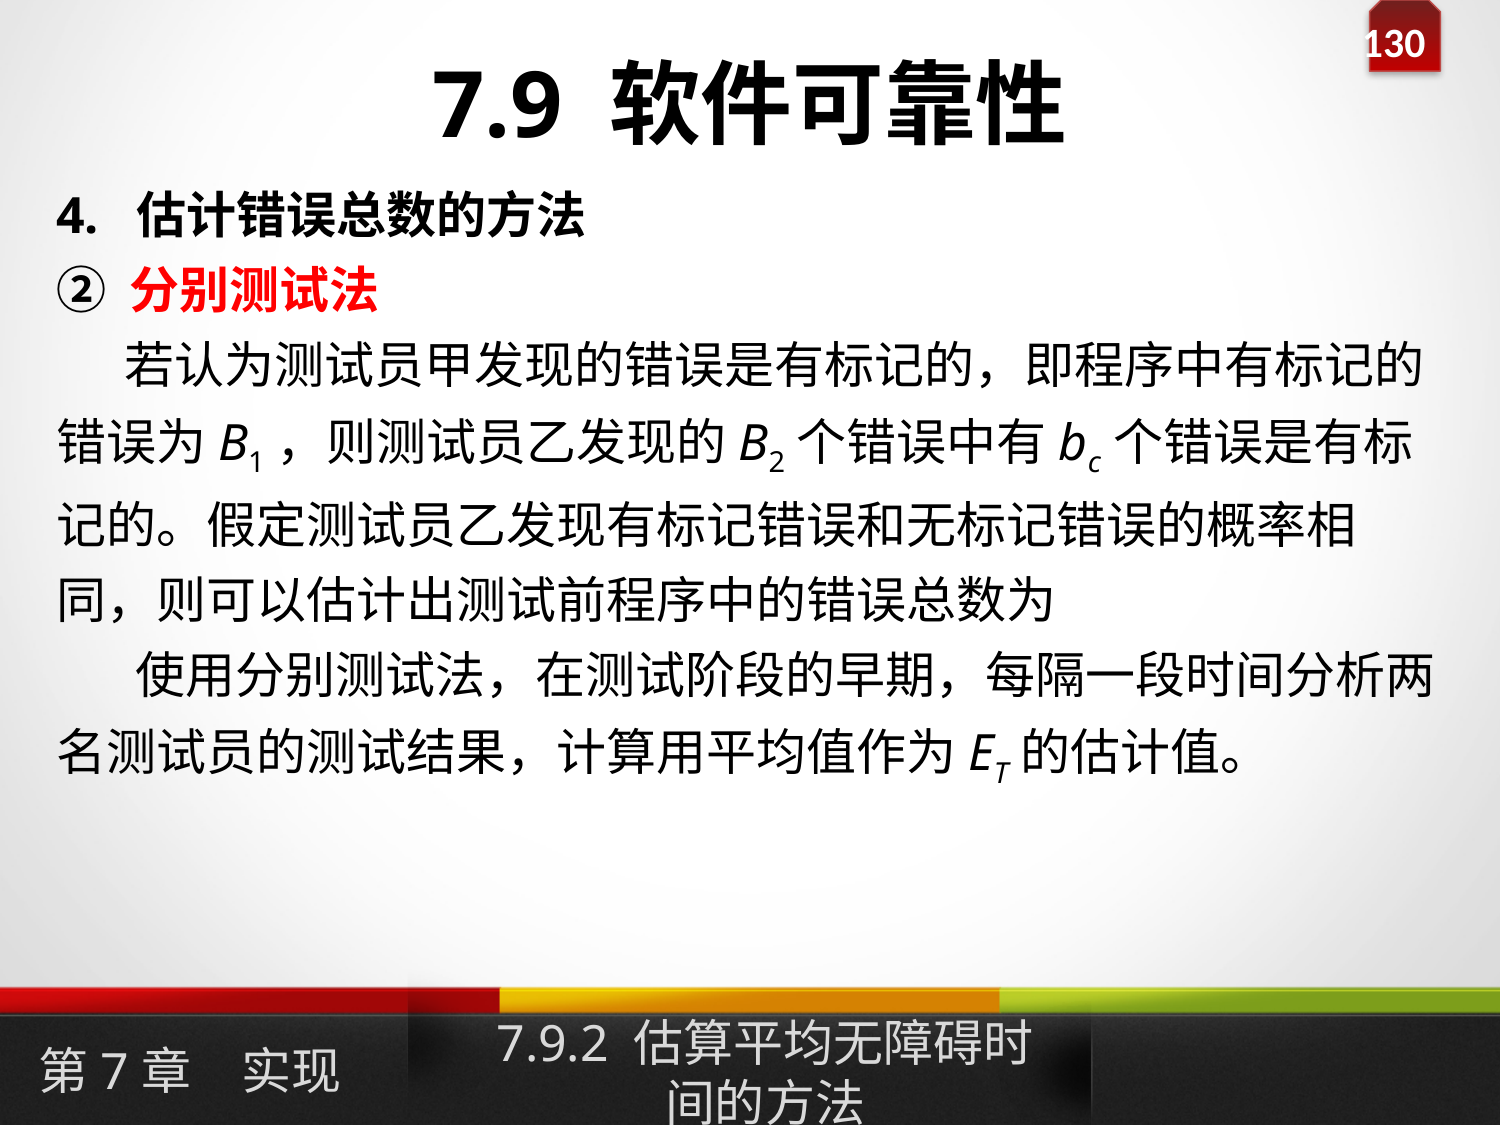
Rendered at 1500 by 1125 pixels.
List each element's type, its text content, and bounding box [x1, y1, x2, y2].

text_box 第7章 实现 [0, 1032, 380, 1108]
text_box 7.9.2 估算平均无障碍时间的方法 [458, 1032, 1073, 1111]
picture [452, 195, 465, 205]
picture [161, 221, 176, 230]
picture [351, 206, 371, 212]
picture [356, 195, 367, 200]
title 7.9 软件可靠性 [74, 6, 1426, 195]
picture [312, 198, 326, 202]
picture [446, 204, 454, 212]
picture [420, 205, 425, 216]
picture [0, 0, 1500, 1125]
picture [446, 217, 454, 227]
